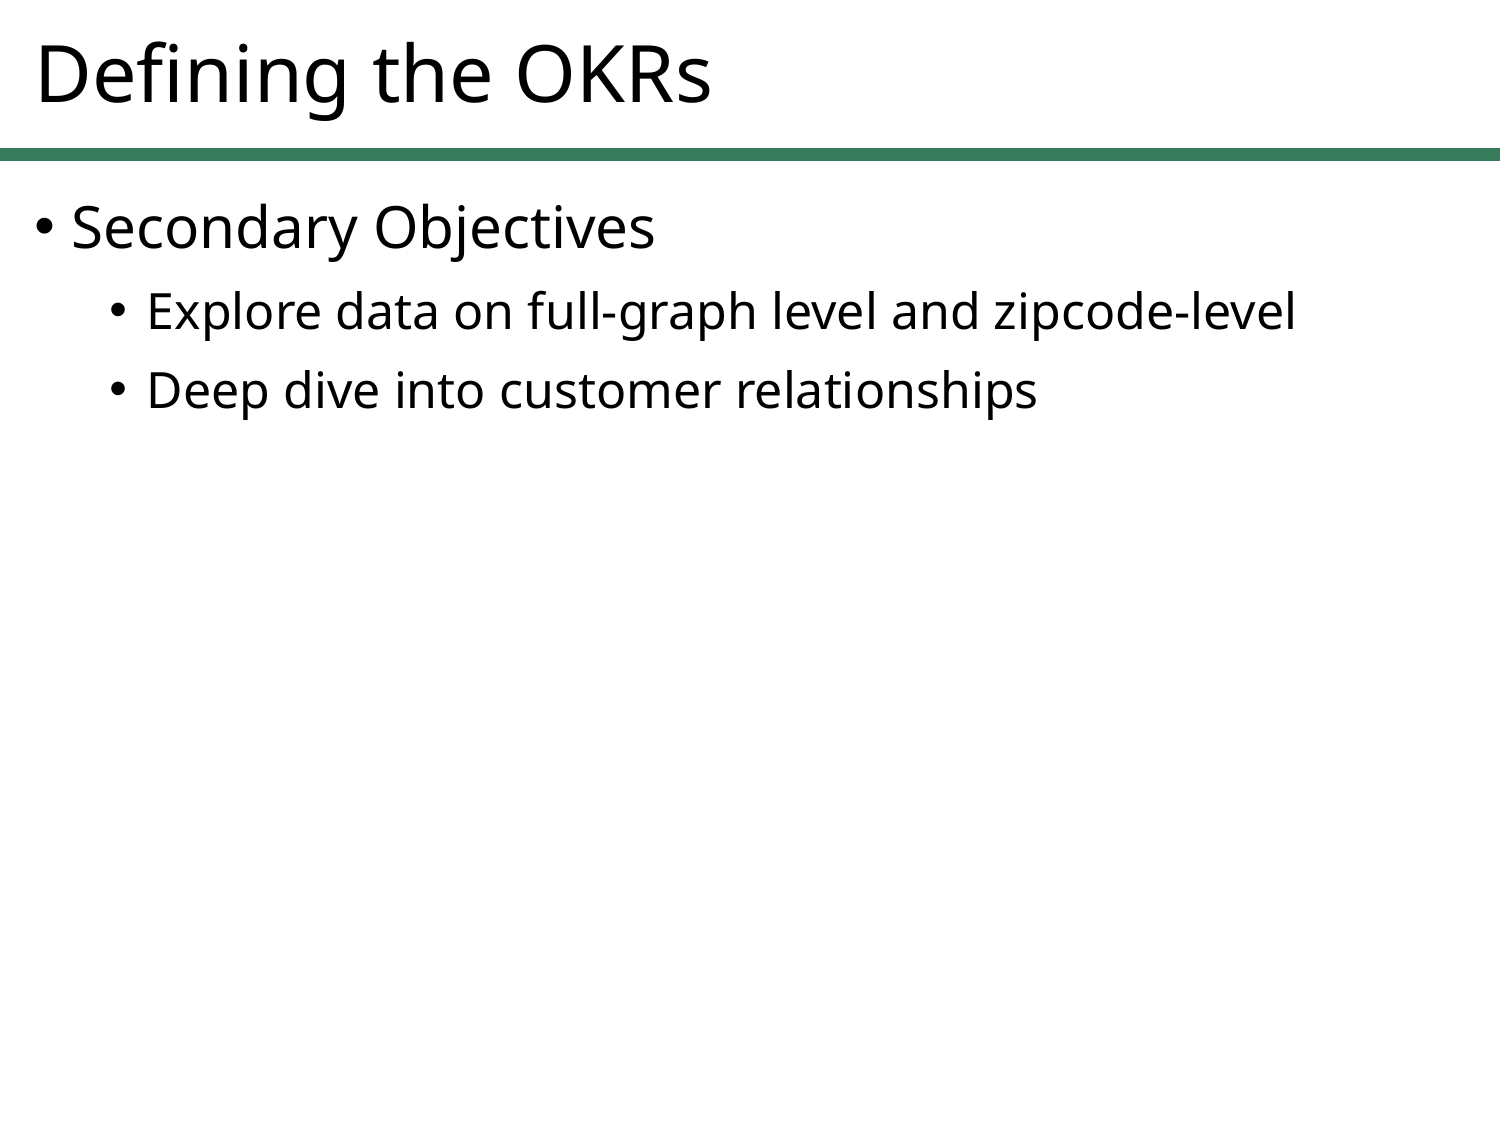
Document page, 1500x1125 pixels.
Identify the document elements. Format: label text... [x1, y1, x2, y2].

title Defining the OKRs [19, 0, 1477, 155]
list Secondary Objectives Explore data on full-graph level and zipcode-level Deep dive into customer relationships [19, 173, 1477, 1046]
